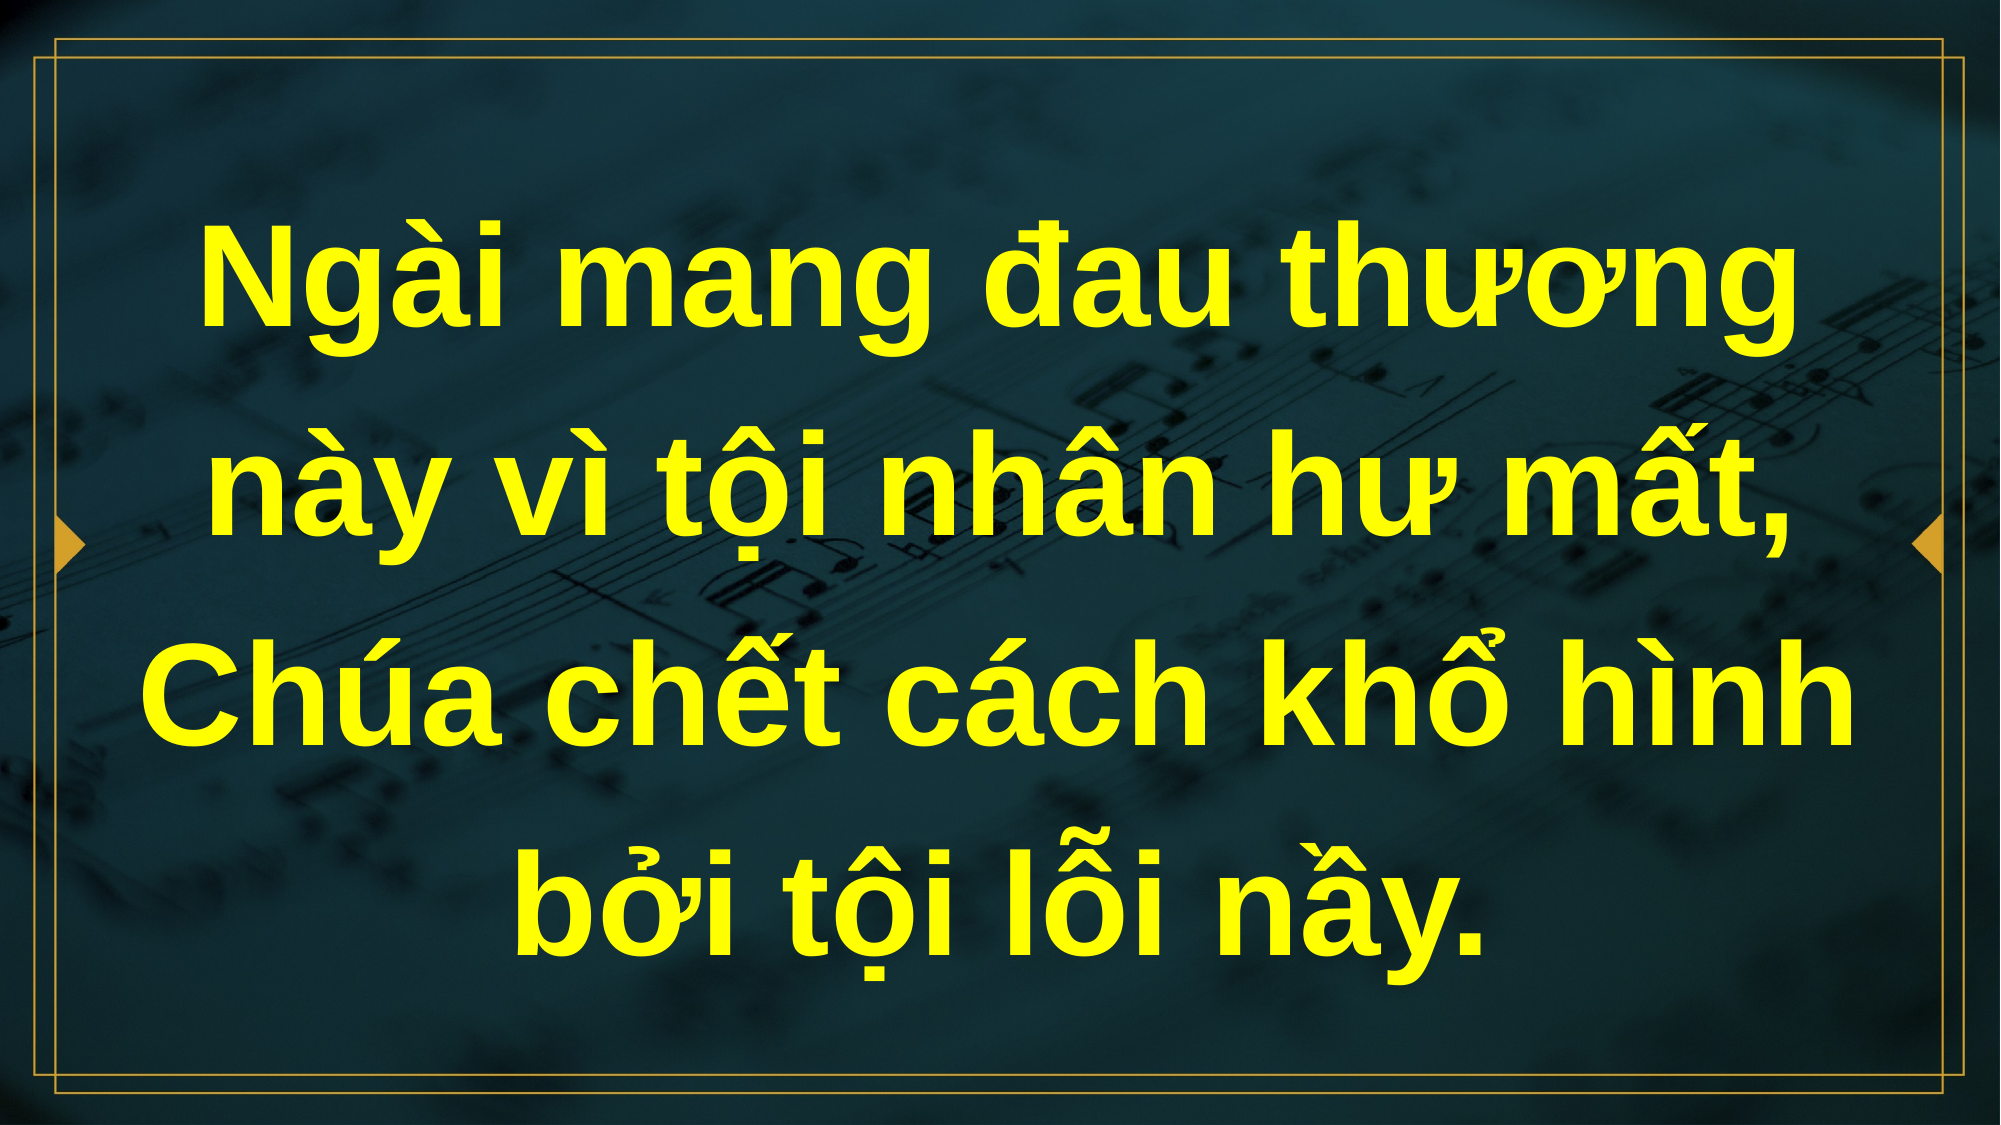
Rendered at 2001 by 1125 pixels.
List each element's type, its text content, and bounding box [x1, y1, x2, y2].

picture [0, 0, 2000, 1125]
title Ngài mang đau thương này vì tội nhân hư mất, Chúa chết cách khổ hình bởi tội lỗi nầy. [55, 53, 1945, 1077]
